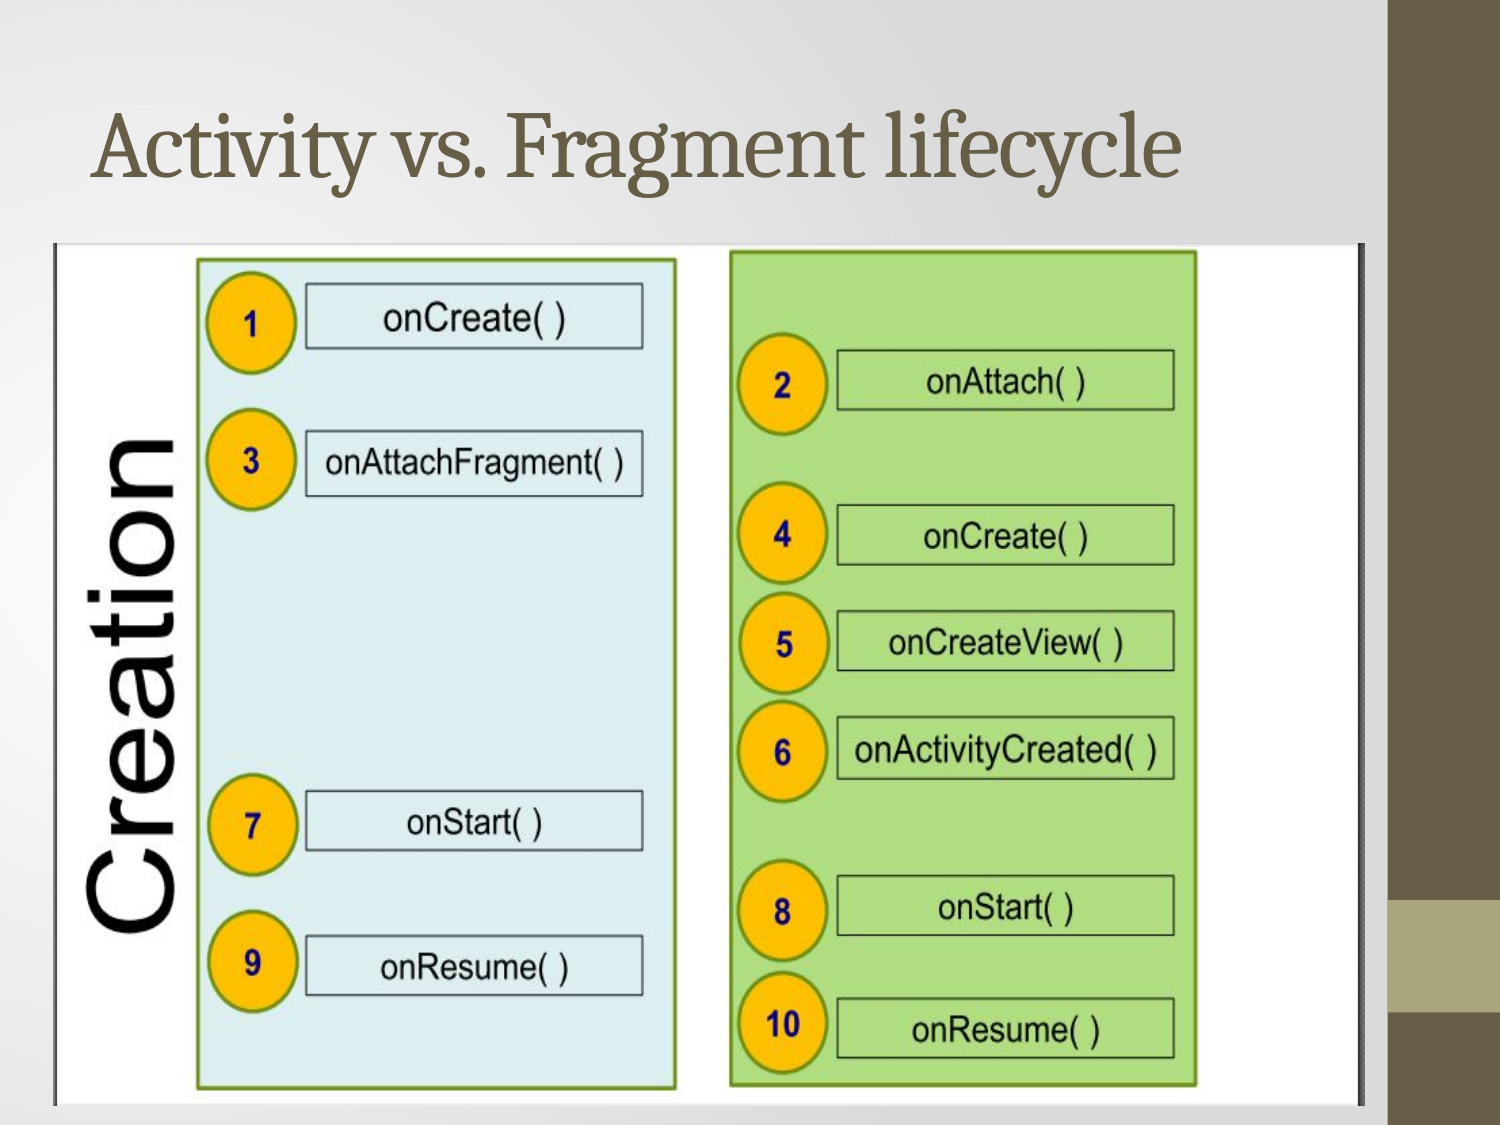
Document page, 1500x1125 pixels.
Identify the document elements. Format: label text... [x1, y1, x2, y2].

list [52, 242, 1365, 1107]
title Activity vs. Fragment lifecycle [75, 45, 1325, 233]
